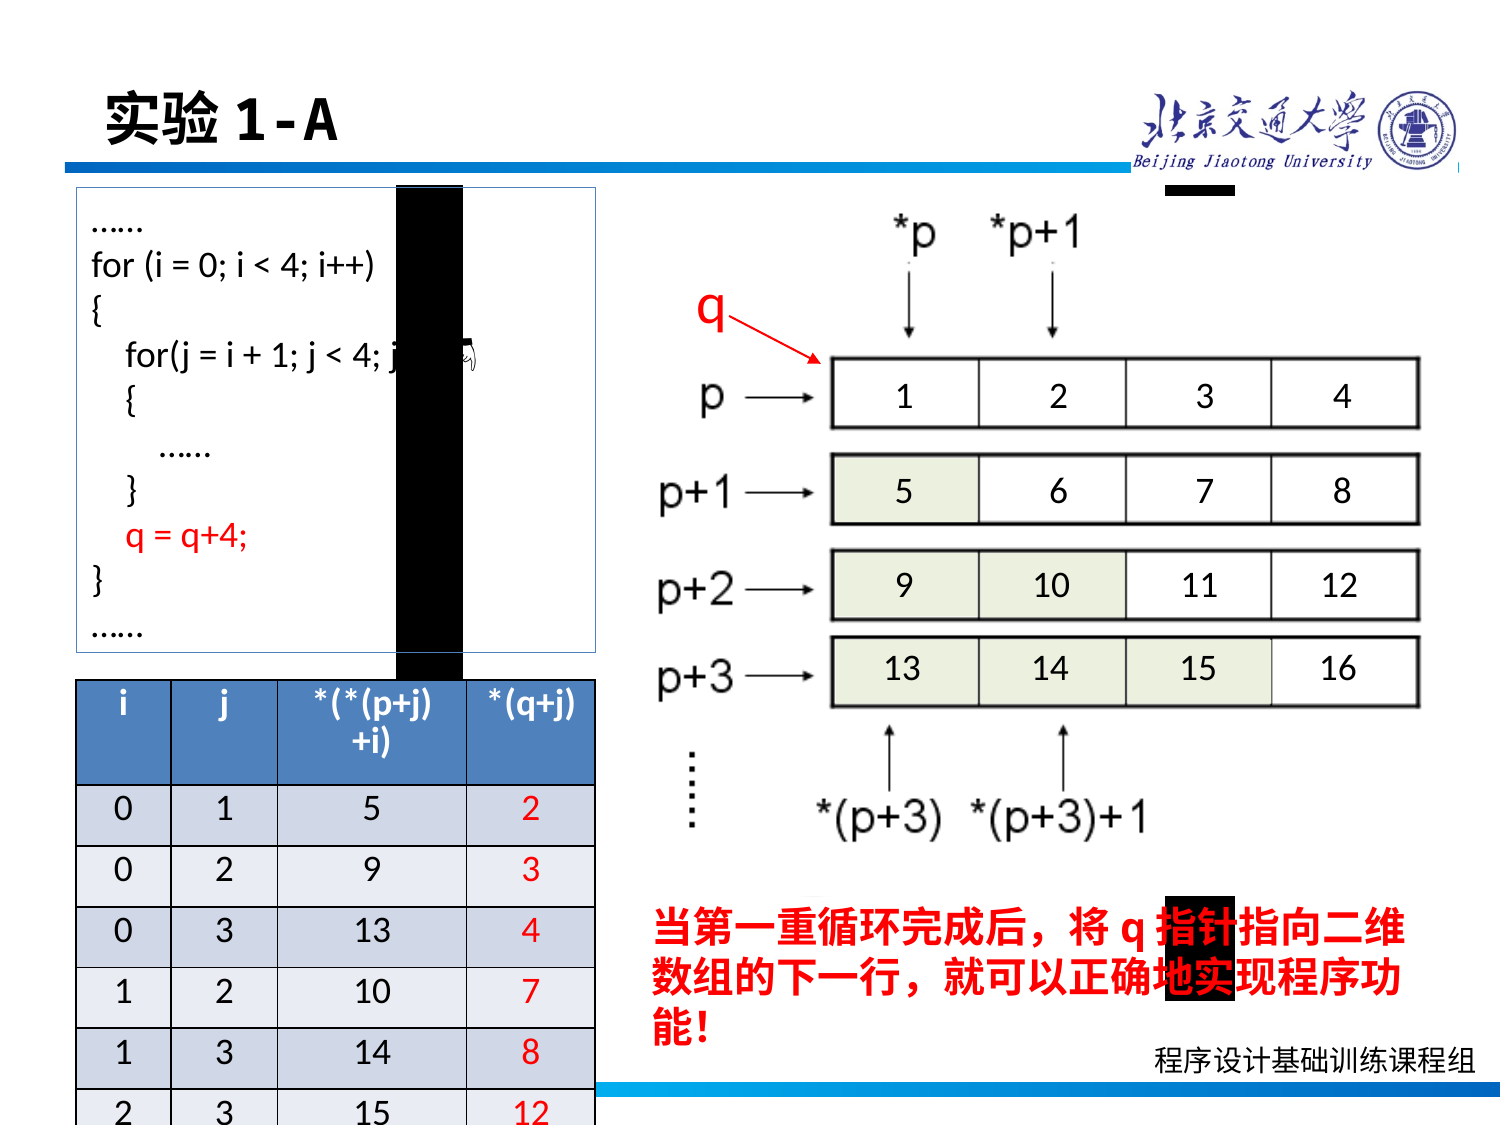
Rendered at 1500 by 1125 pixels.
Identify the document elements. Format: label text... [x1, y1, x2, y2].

text_box 程序设计基础训练课程组 [1139, 1034, 1495, 1085]
table_cell 4 [467, 908, 594, 967]
table_cell 3 [172, 1029, 277, 1088]
table_cell 1 [172, 786, 277, 845]
table_cell 2 [77, 1090, 170, 1125]
table_header j [172, 681, 277, 784]
table_cell 1 [77, 968, 170, 1027]
table_cell 0 [77, 908, 170, 967]
table_cell 3 [172, 908, 277, 967]
table_header *(q+j) [467, 681, 594, 784]
table_cell 13 [278, 908, 466, 967]
table_cell 2 [172, 968, 277, 1027]
picture [626, 196, 1459, 896]
table_cell 3 [467, 847, 594, 906]
table_cell 9 [278, 847, 466, 906]
text_box …… for (i = 0; i < 4; i++) { for(j = i + 1; j < 4; j++) { …… } q = q+4; } …… [76, 187, 596, 653]
table_header *(*(p+j)+i) [278, 681, 466, 784]
table_cell 1 [77, 1029, 170, 1088]
table_cell 3 [172, 1090, 277, 1125]
table_cell 15 [278, 1090, 466, 1125]
table_cell 2 [172, 847, 277, 906]
table_cell 2 [467, 786, 594, 845]
table_cell 5 [278, 786, 466, 845]
text_box 实验1-A [88, 74, 408, 159]
table_cell 8 [467, 1029, 594, 1088]
table_cell 0 [77, 786, 170, 845]
table_header i [77, 681, 170, 784]
table_cell 10 [278, 968, 466, 1027]
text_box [728, 315, 822, 364]
table_cell 12 [467, 1090, 594, 1125]
table_cell 0 [77, 847, 170, 906]
text_box 当第一重循环完成后，将q指针指向二维数组的下一行，就可以正确地实现程序功能！ [636, 903, 1459, 1059]
table_cell 7 [467, 968, 594, 1027]
picture [1131, 83, 1458, 173]
table_cell 14 [278, 1029, 466, 1088]
